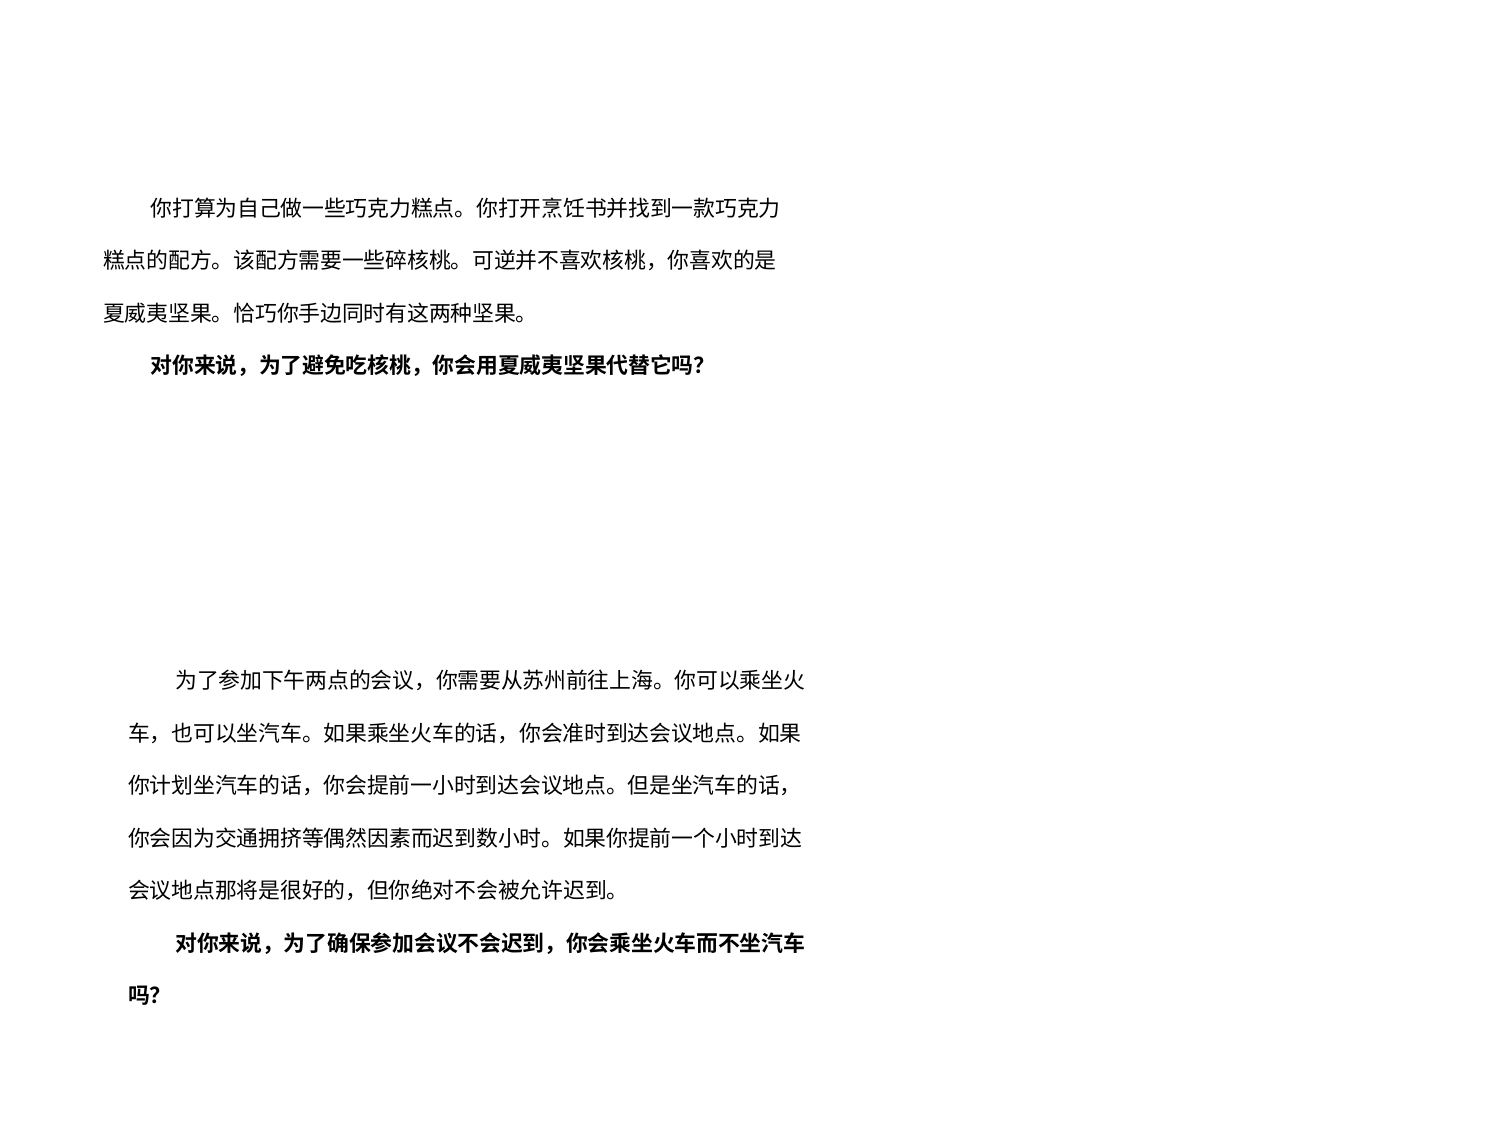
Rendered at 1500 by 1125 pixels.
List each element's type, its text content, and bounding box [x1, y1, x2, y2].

text_box 你打算为自己做一些巧克力糕点。你打开烹饪书并找到一款巧克力糕点的配方。该配方需要一些碎核桃。可逆并不喜欢核桃，你喜欢的是夏威夷坚果。恰巧你手边同时有这两种坚果。 对你来说，为了避免吃核桃，你会用夏威夷坚果代替它吗？ [88, 160, 809, 386]
text_box 为了参加下午两点的会议，你需要从苏州前往上海。你可以乘坐火车，也可以坐汽车。如果乘坐火车的话，你会准时到达会议地点。如果你计划坐汽车的话，你会提前一小时到达会议地点。但是坐汽车的话，你会因为交通拥挤等偶然因素而迟到数小时。如果你提前一个小时到达会议地点那将是很好的，但你绝对不会被允许迟到。 对你来说，为了确保参加会议不会迟到，你会乘坐火车而不坐汽车吗？ [113, 633, 834, 1016]
